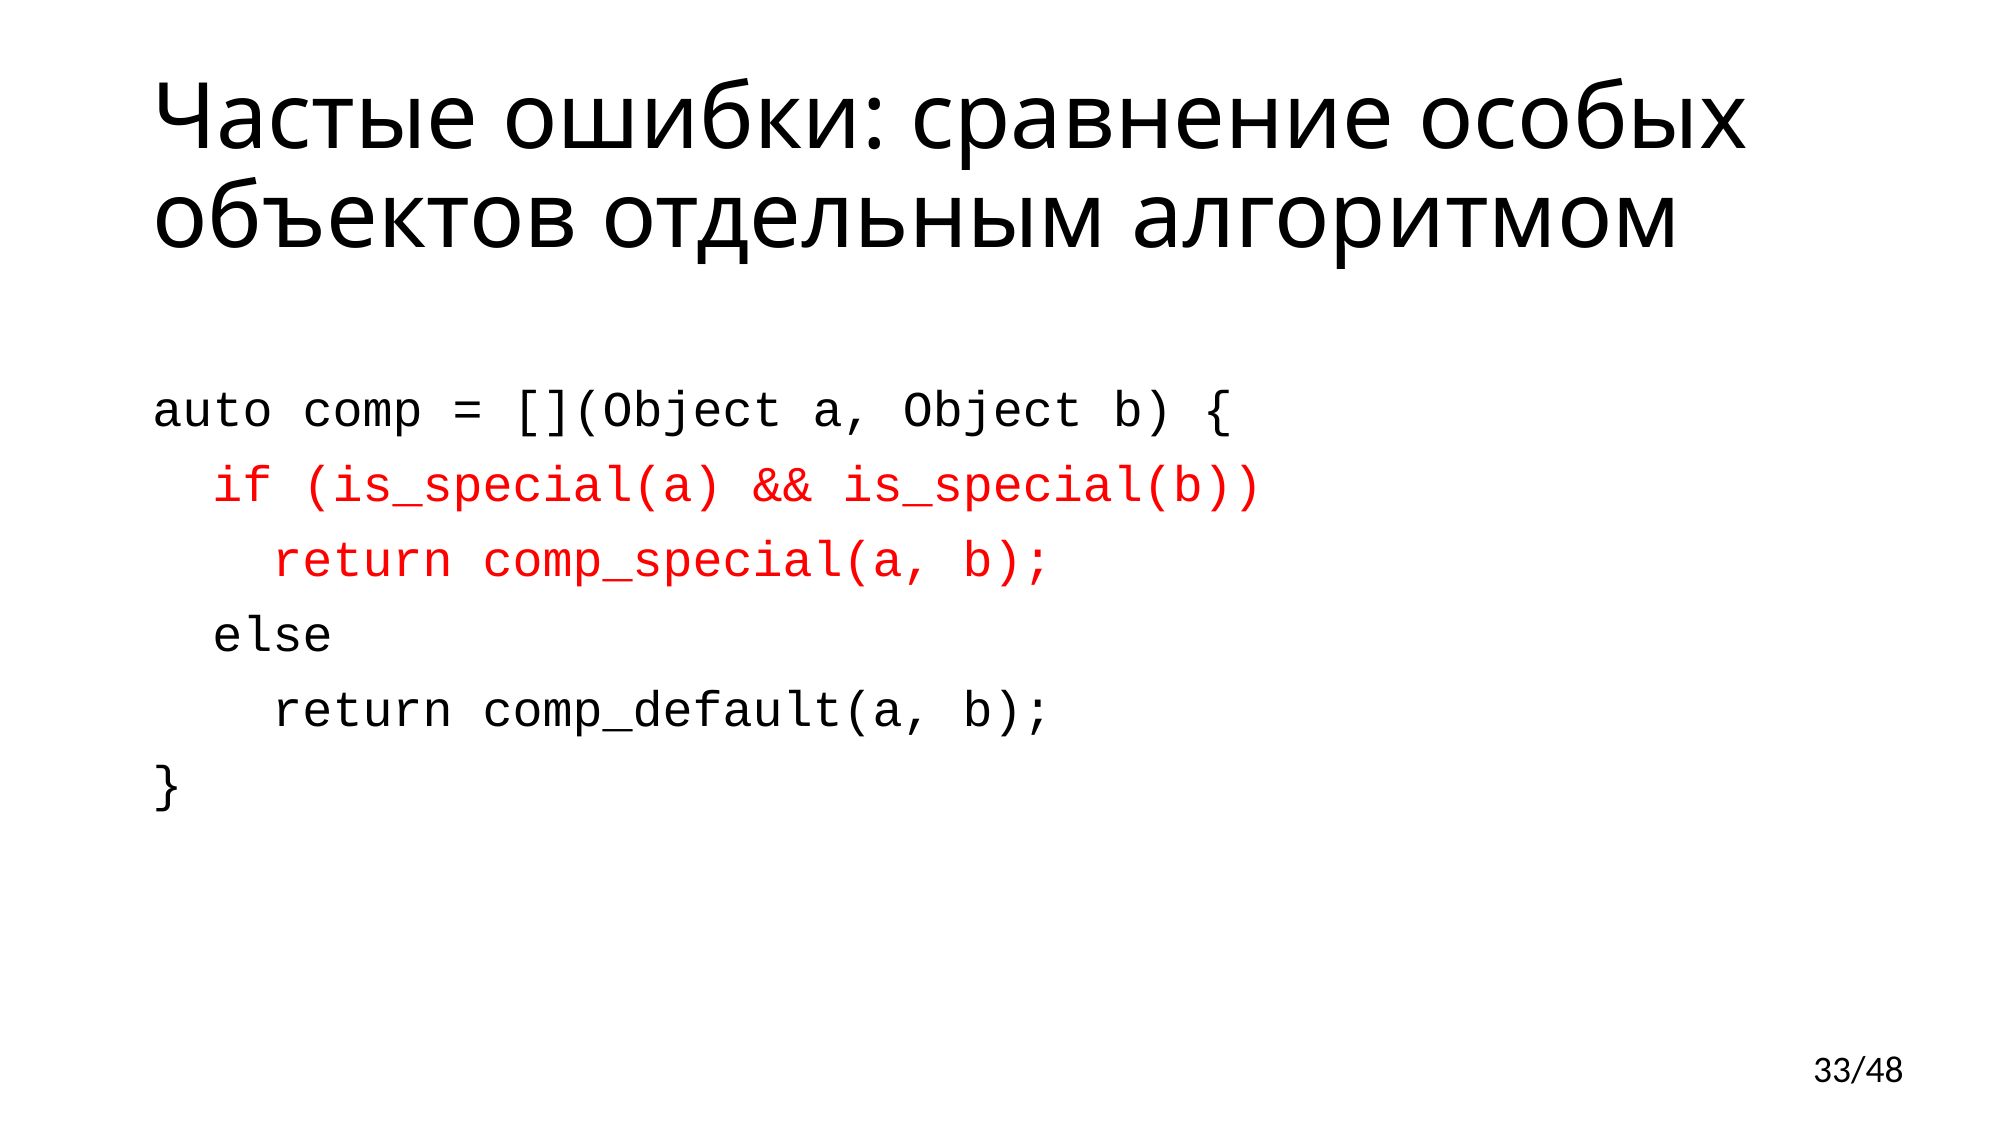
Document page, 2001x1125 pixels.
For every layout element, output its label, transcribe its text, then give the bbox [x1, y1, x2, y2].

list auto comp = [](Object a, Object b) { if (is_special(a) && is_special(b)) return comp_special(a, b); else return comp_default(a, b); } [137, 376, 1863, 1090]
title Частые ошибки: сравнение особых объектов отдельным алгоритмом [137, 59, 1863, 278]
